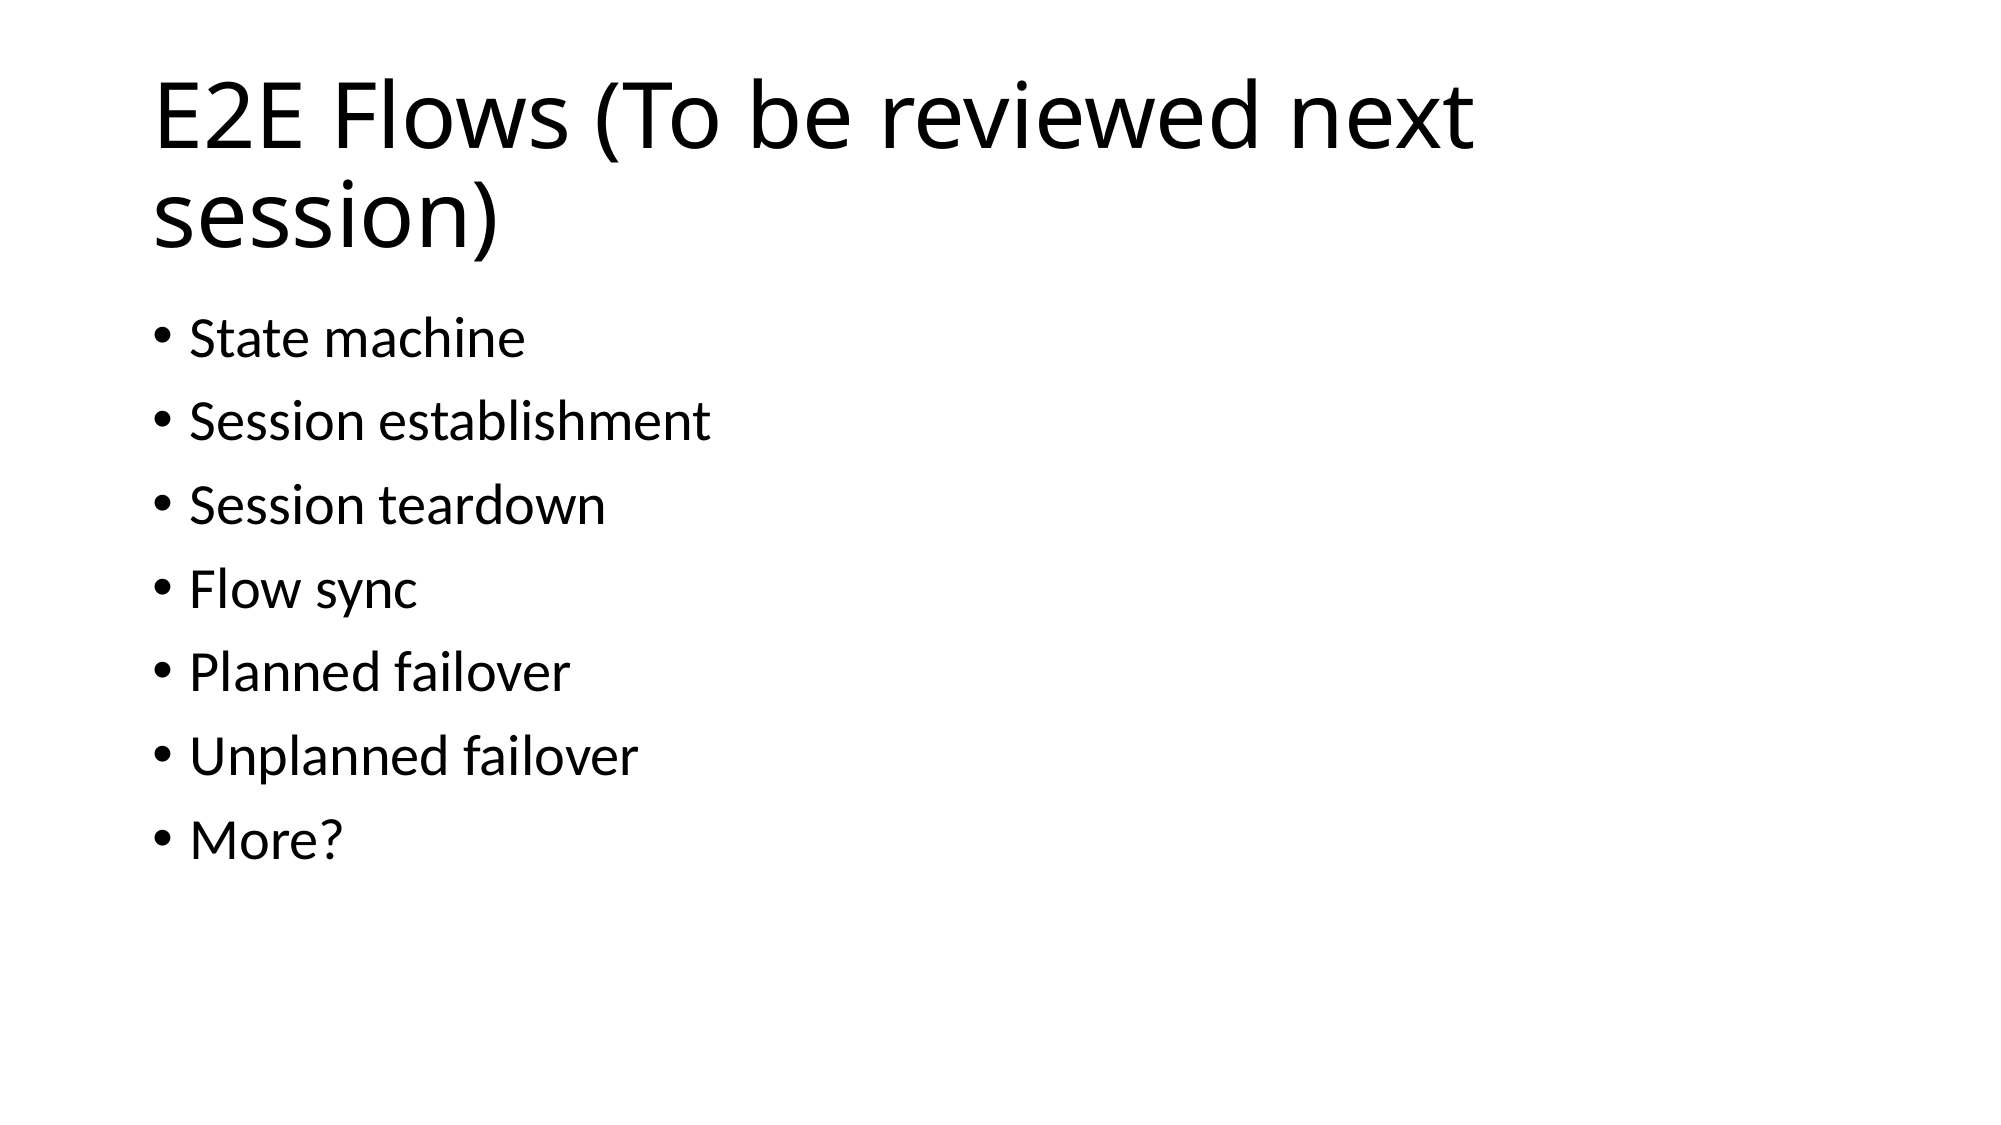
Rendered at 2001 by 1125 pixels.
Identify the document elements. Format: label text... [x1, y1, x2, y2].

title E2E Flows (To be reviewed next session) [137, 59, 1863, 278]
list State machine Session establishment Session teardown Flow sync Planned failover Unplanned failover More? [137, 299, 1863, 1014]
